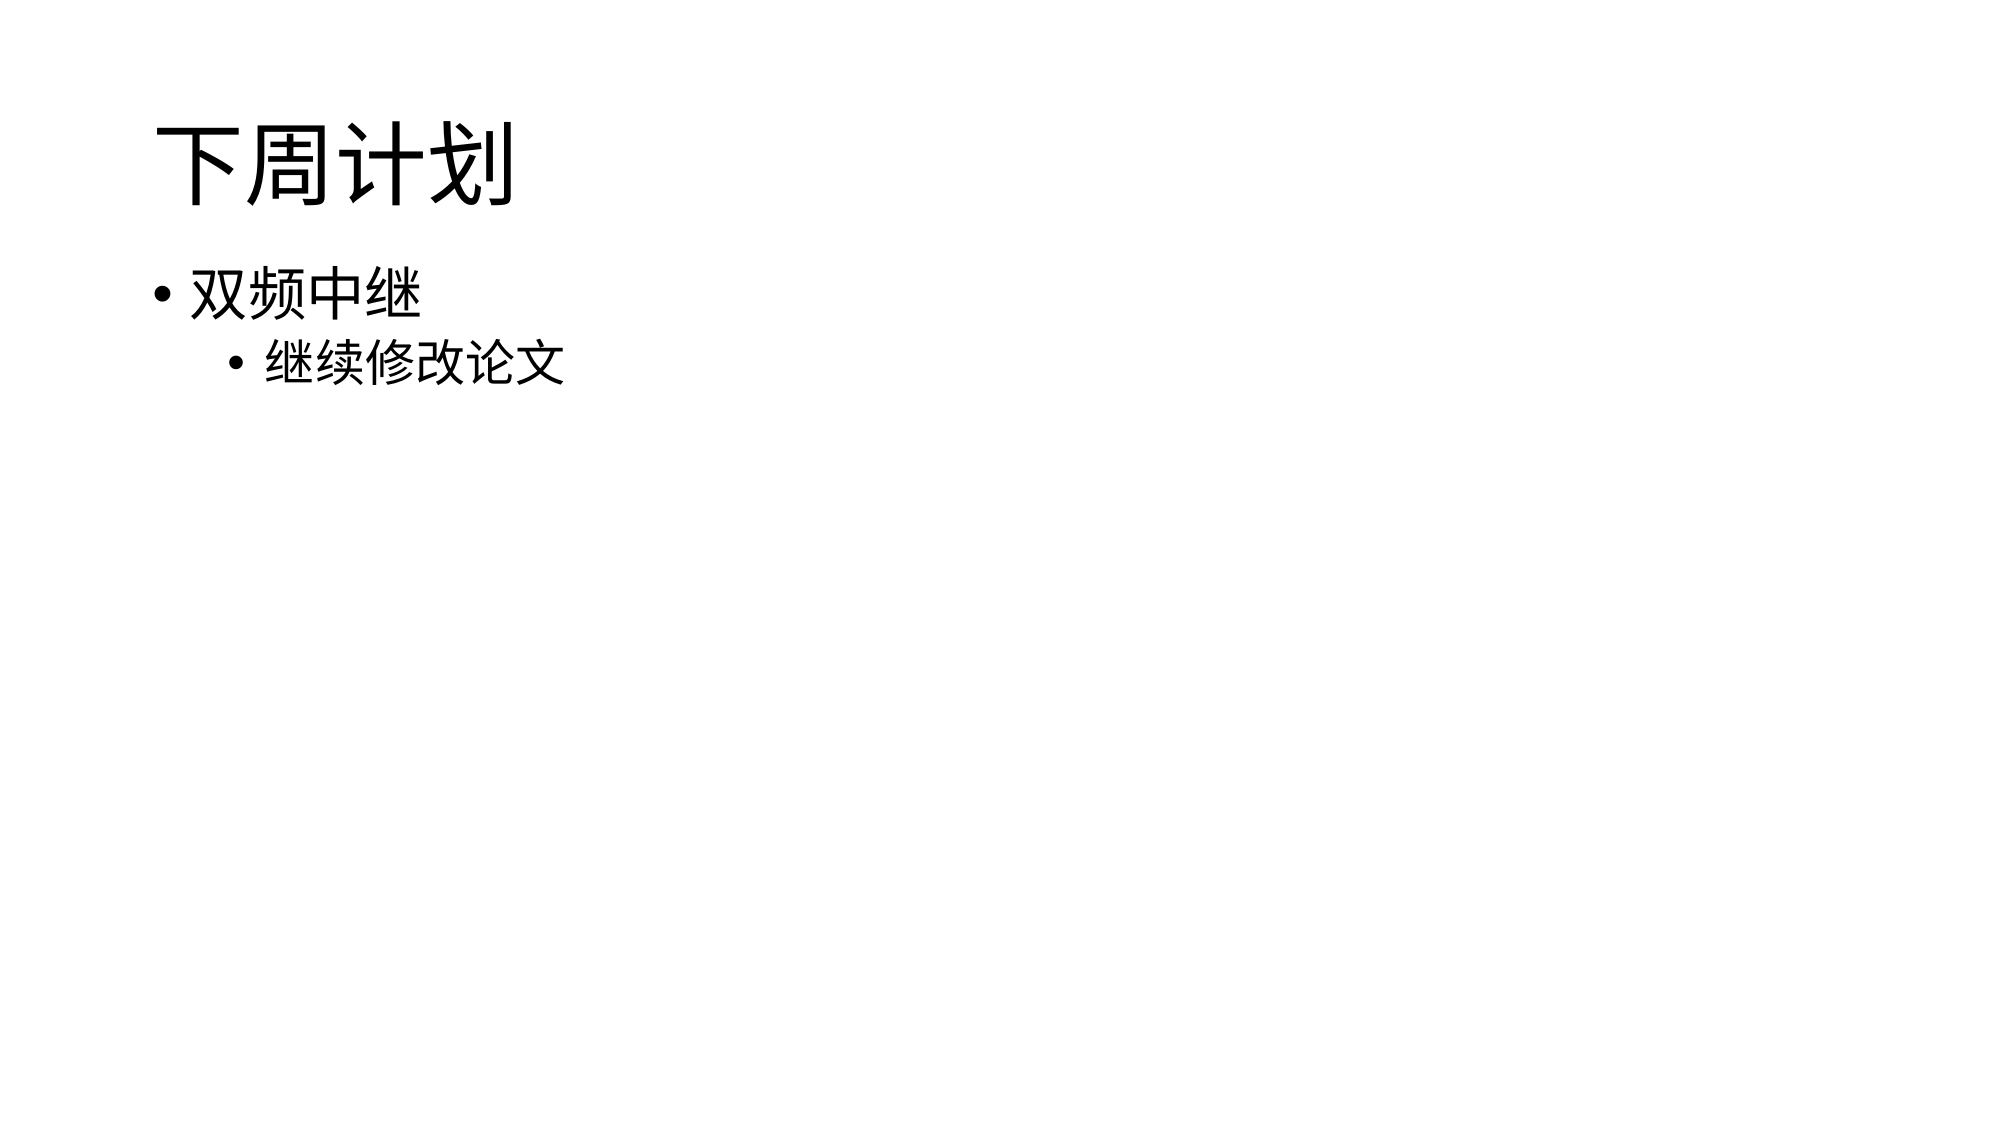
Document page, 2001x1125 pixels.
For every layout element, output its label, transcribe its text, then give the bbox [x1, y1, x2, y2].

text_box [137, 260, 1863, 1066]
title 下周计划 [137, 59, 1863, 257]
